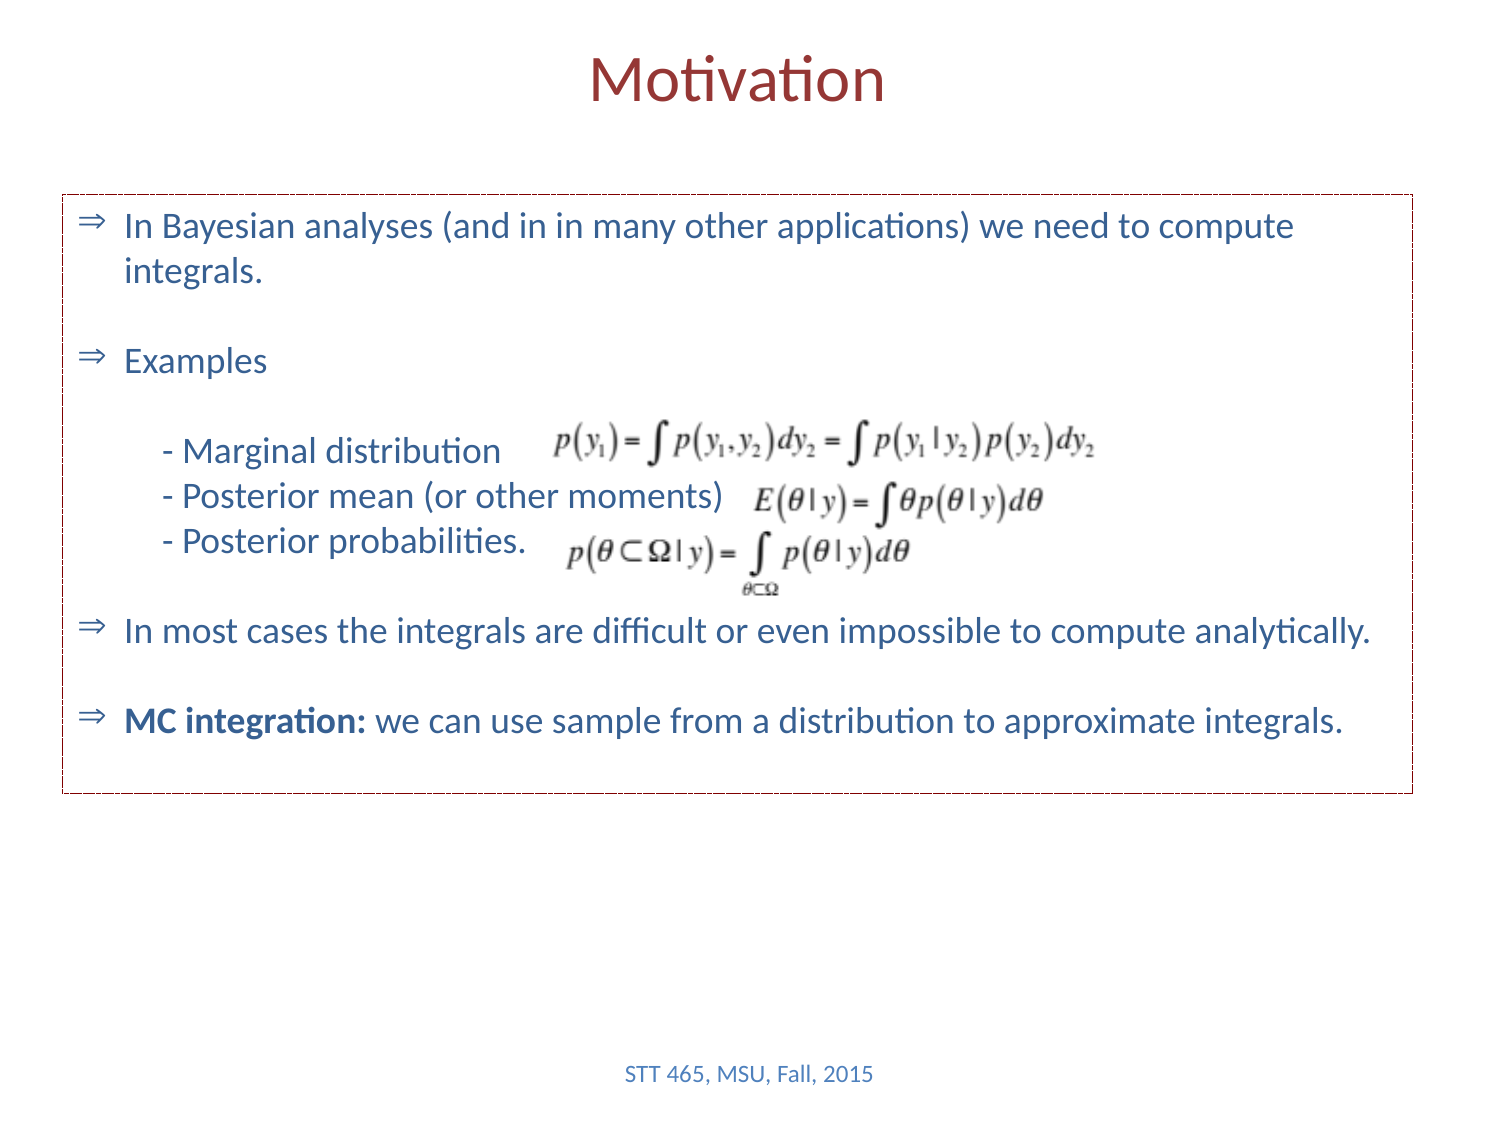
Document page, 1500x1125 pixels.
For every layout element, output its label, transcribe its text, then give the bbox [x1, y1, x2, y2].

title Motivation [99, 12, 1375, 138]
footer STT 465, MSU, Fall, 2015 [512, 1042, 988, 1103]
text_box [562, 524, 913, 598]
text_box In Bayesian analyses (and in in many other applications) we need to compute integrals. Examples - Marginal distribution - Posterior mean (or other moments) - Posterior probabilities. In most cases the integrals are difficult or even impossible to compute analytically. MC integration: we can use sample from a distribution to approximate integrals. [62, 194, 1413, 794]
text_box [549, 412, 1100, 468]
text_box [749, 474, 1048, 531]
